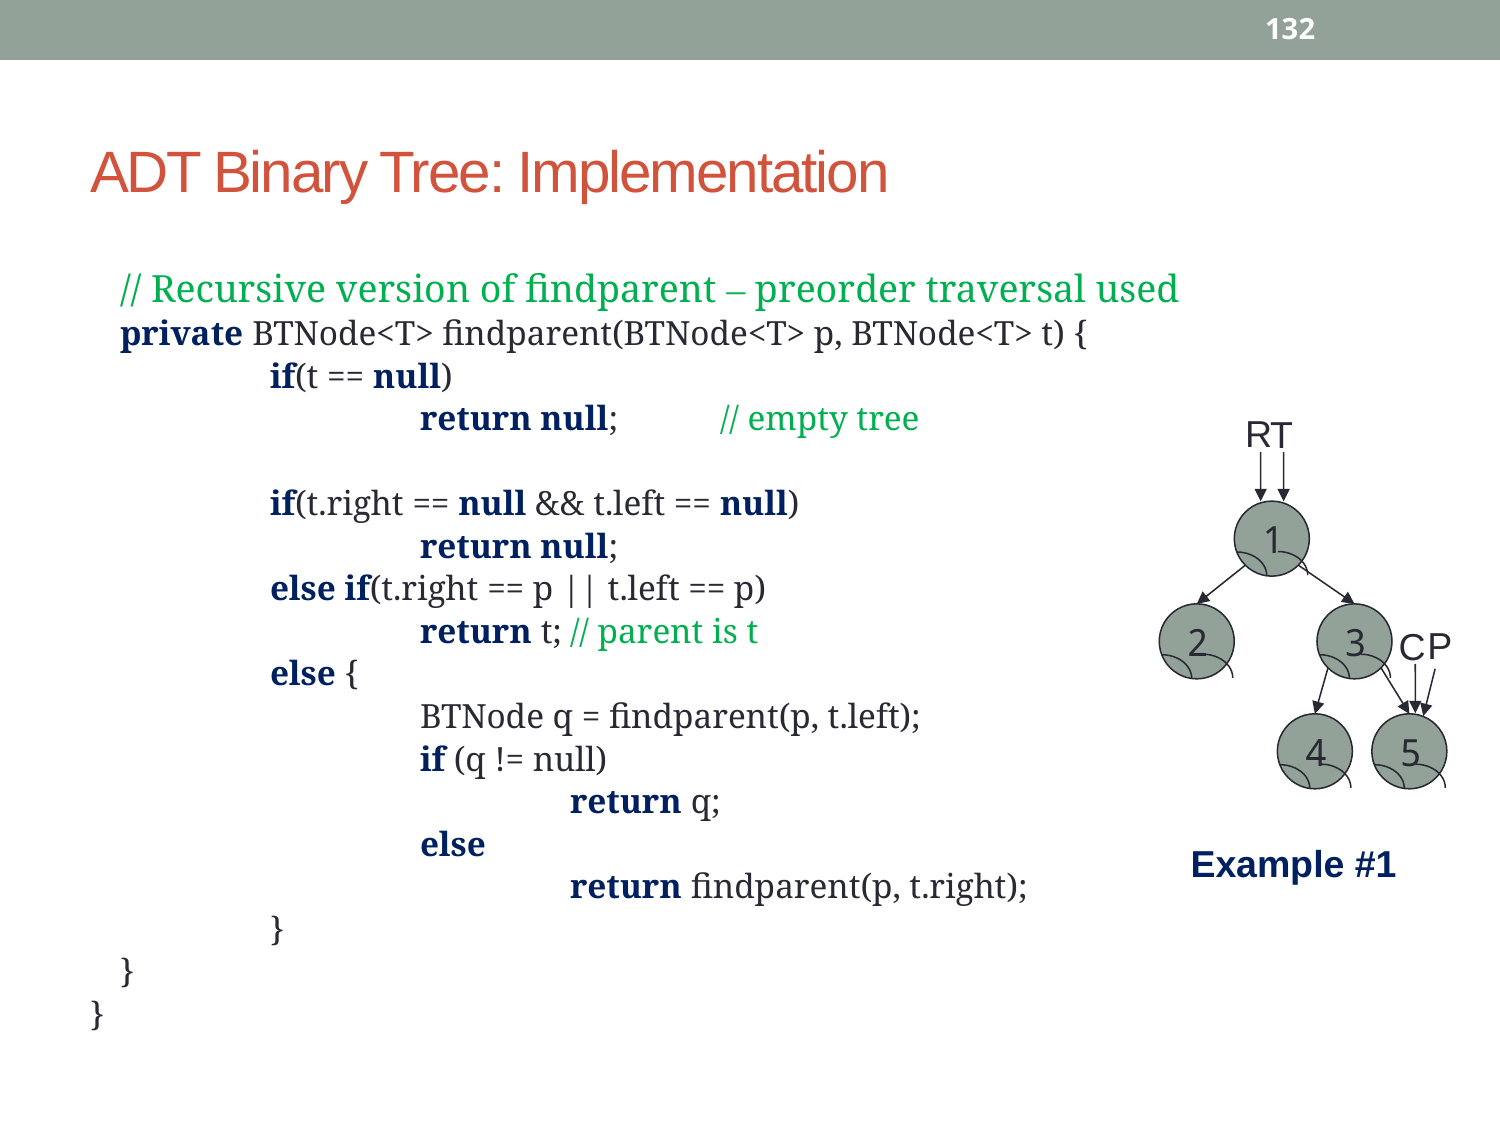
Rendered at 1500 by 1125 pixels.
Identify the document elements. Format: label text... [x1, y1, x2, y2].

text_box C [1401, 615, 1412, 665]
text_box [1344, 713, 1448, 813]
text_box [1249, 713, 1343, 813]
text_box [1289, 603, 1393, 703]
text_box [1420, 668, 1436, 710]
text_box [1298, 564, 1355, 604]
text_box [1196, 564, 1246, 604]
title ADT Binary Tree: Implementation [75, 87, 1425, 250]
text_box T [1255, 403, 1308, 463]
slide_number 132 [1250, 3, 1425, 57]
text_box [1277, 452, 1290, 498]
list // Recursive version of findparent – preorder traversal used private BTNode<T> findparent(BTNode<T> p, BTNode<T> t) { if(t == null) return null; // empty tree if(t.right == null && t.left == null) return null; else if(t.right == p || t.left == p) return t; // parent is t else { BTNode q = findparent(p, t.left); if (q != null) return q; else return findparent(p, t.right); } } } [75, 262, 1425, 1063]
text_box P [1412, 614, 1468, 675]
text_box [1314, 667, 1329, 715]
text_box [1131, 603, 1235, 703]
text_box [1206, 500, 1310, 600]
text_box [1254, 463, 1267, 498]
text_box Example #1 [1175, 832, 1412, 893]
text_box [1380, 667, 1410, 715]
text_box R [1230, 403, 1255, 463]
